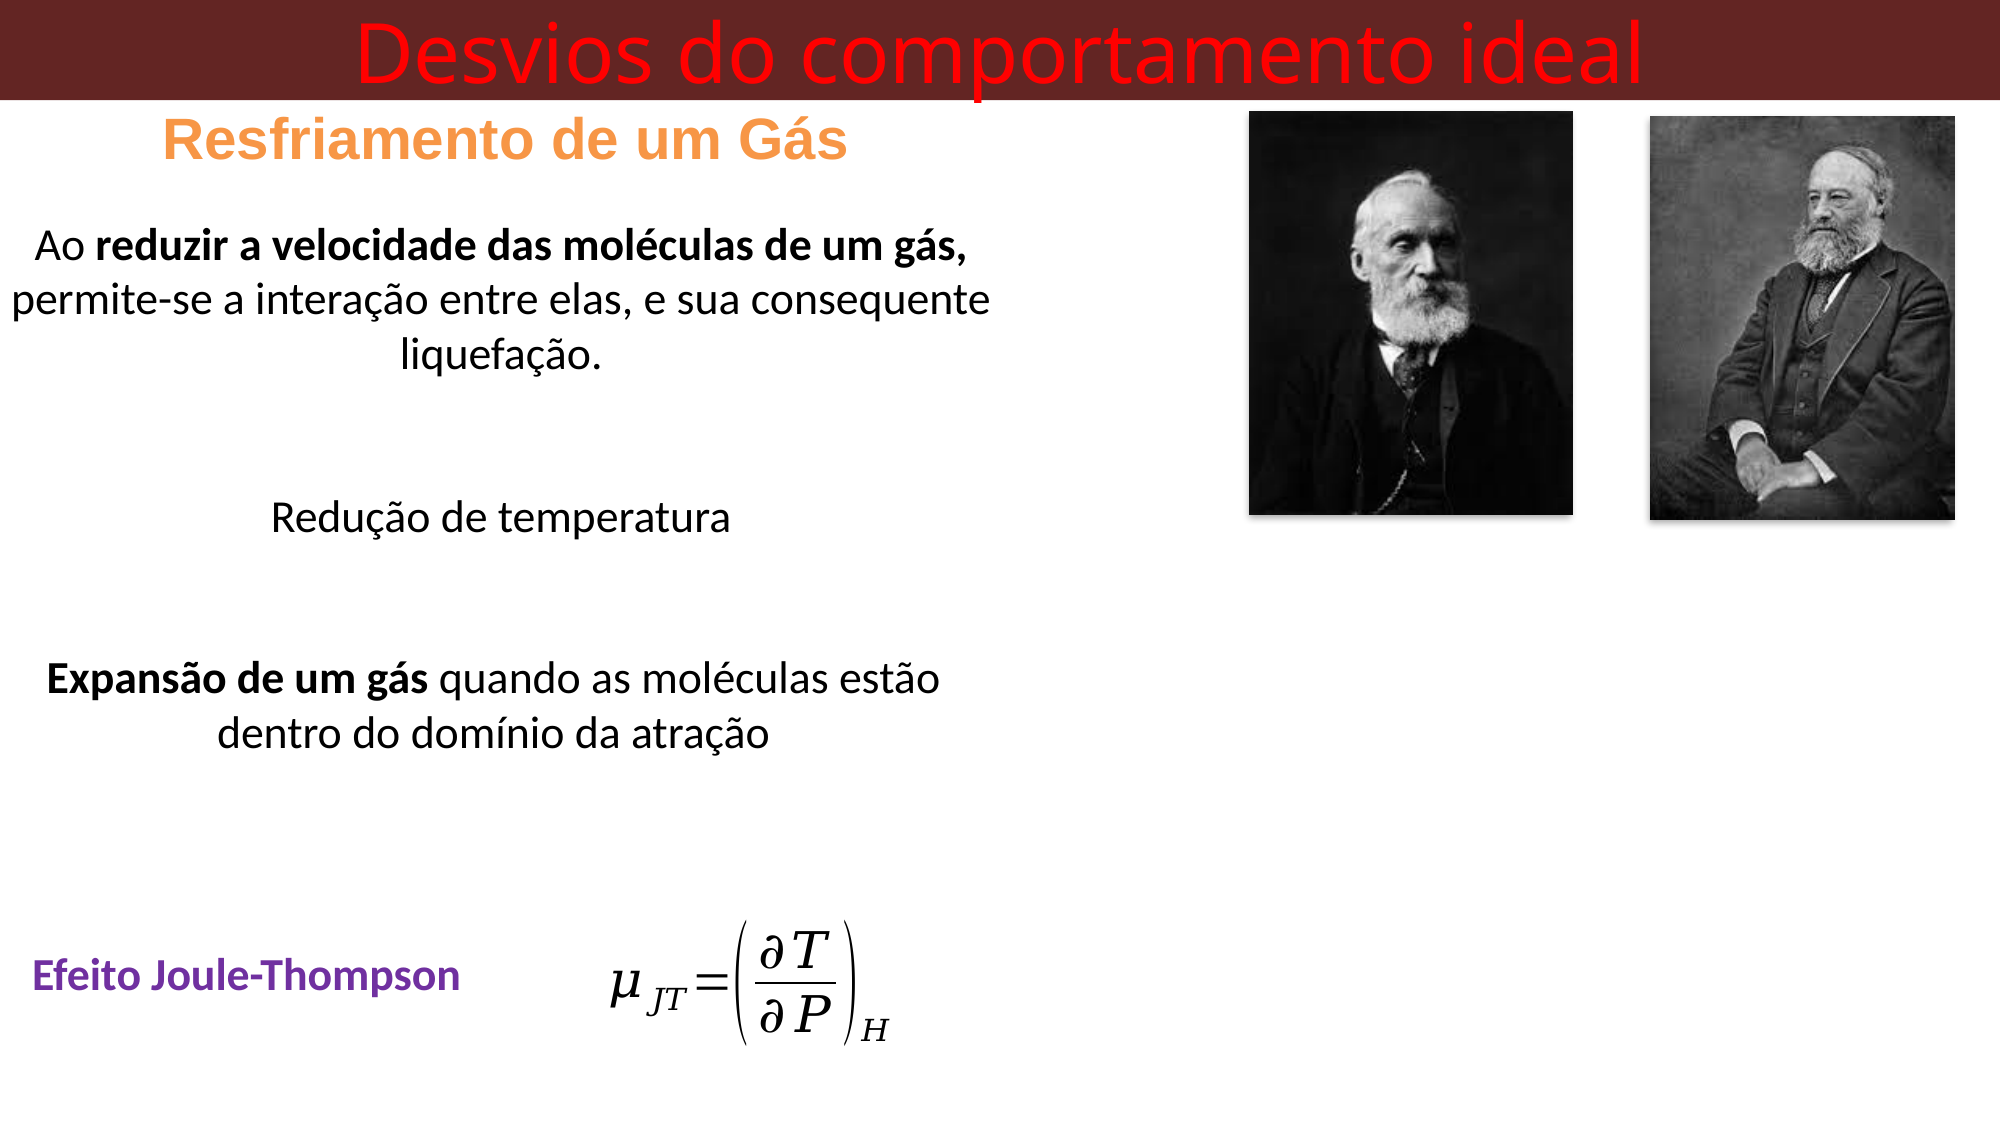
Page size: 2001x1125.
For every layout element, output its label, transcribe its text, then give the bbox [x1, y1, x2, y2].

text_box Ao reduzir a velocidade das moléculas de um gás, permite-se a interação entre elas, e sua consequente liquefação. [0, 206, 1022, 387]
picture [1649, 116, 1955, 520]
text_box Desvios do comportamento ideal [0, 0, 2000, 101]
text_box Expansão de um gás quando as moléculas estão dentro do domínio da atração [0, 640, 988, 766]
picture [1248, 111, 1573, 515]
text_box Redução de temperatura [252, 479, 751, 549]
text_box Efeito Joule-Thompson [0, 937, 494, 1008]
text_box Resfriamento de um Gás [162, 100, 871, 172]
